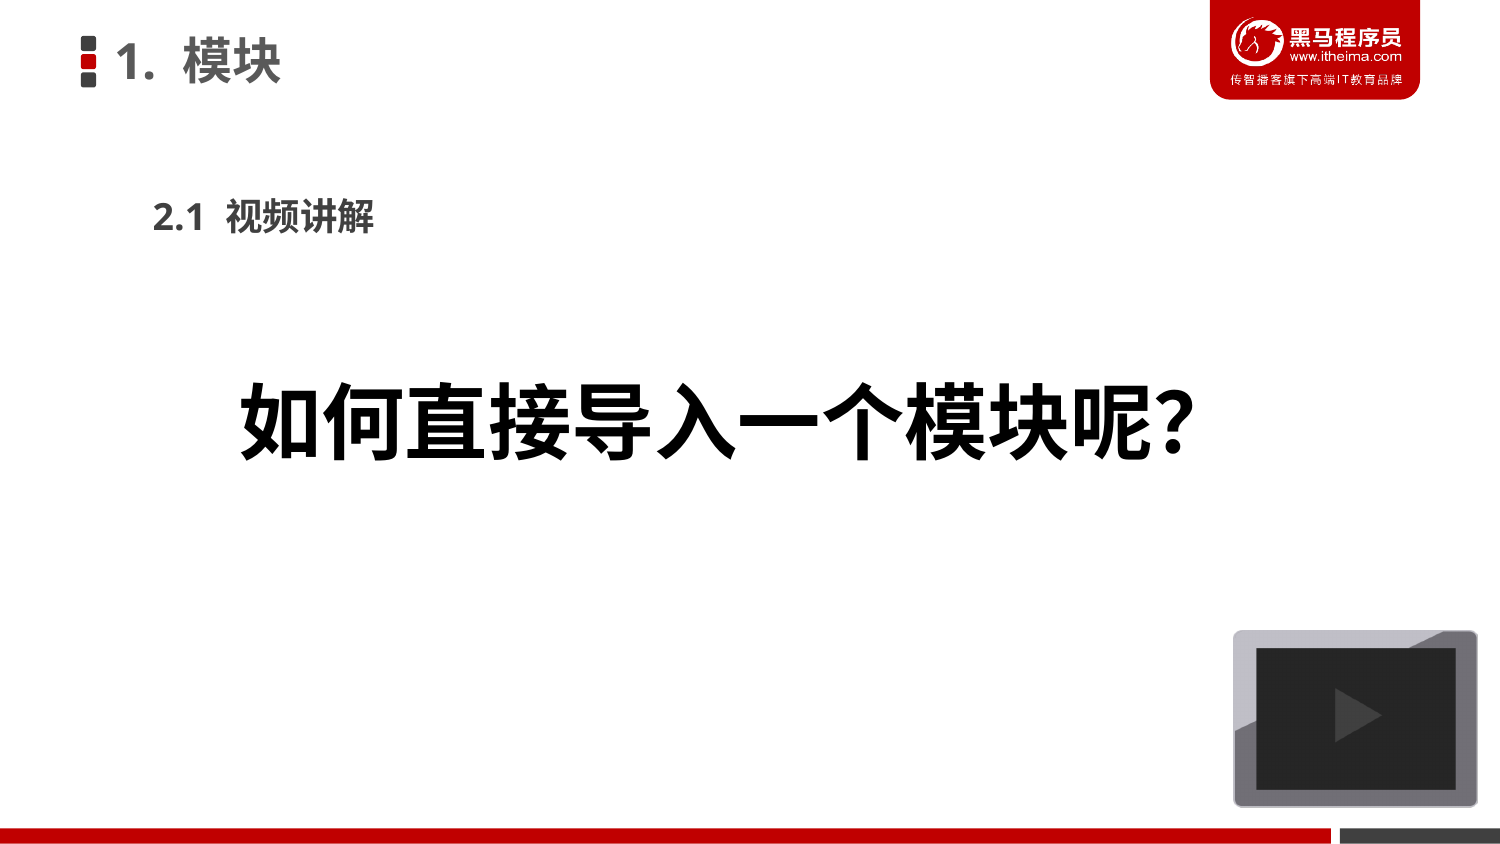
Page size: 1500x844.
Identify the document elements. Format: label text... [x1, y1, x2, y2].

picture [1232, 630, 1478, 809]
text_box 如何直接导入一个模块呢？ [182, 362, 1294, 478]
text_box 2.1 视频讲解 [138, 185, 715, 246]
picture [1212, 8, 1421, 94]
text_box 1. 模块 [103, 0, 987, 130]
